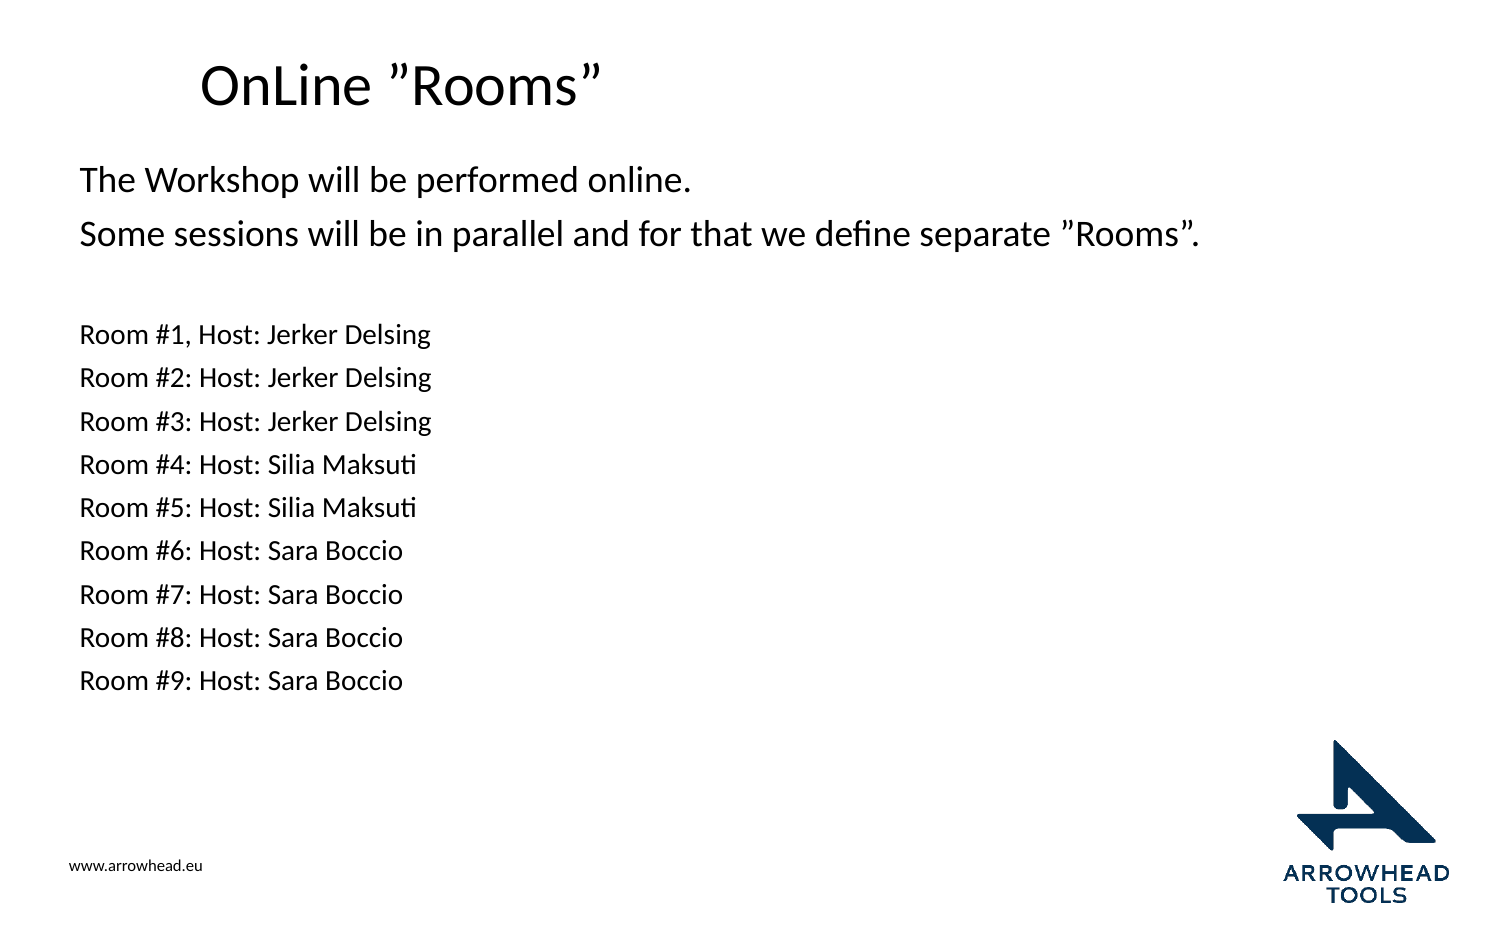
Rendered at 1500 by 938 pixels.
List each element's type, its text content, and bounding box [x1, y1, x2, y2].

picture [1283, 891, 1449, 903]
list The Workshop will be performed online. Some sessions will be in parallel and for that we define separate ”Rooms”. Room #1, Host: Jerker Delsing Room #2: Host: Jerker Delsing Room #3: Host: Jerker Delsing Room #4: Host: Silia Maksuti Room #5: Host: Silia Maksuti Room #6: Host: Sara Boccio Room #7: Host: Sara Boccio Room #8: Host: Sara Boccio Room #9: Host: Sara Boccio [71, 147, 1488, 891]
title OnLine ”Rooms” [192, 37, 1293, 125]
